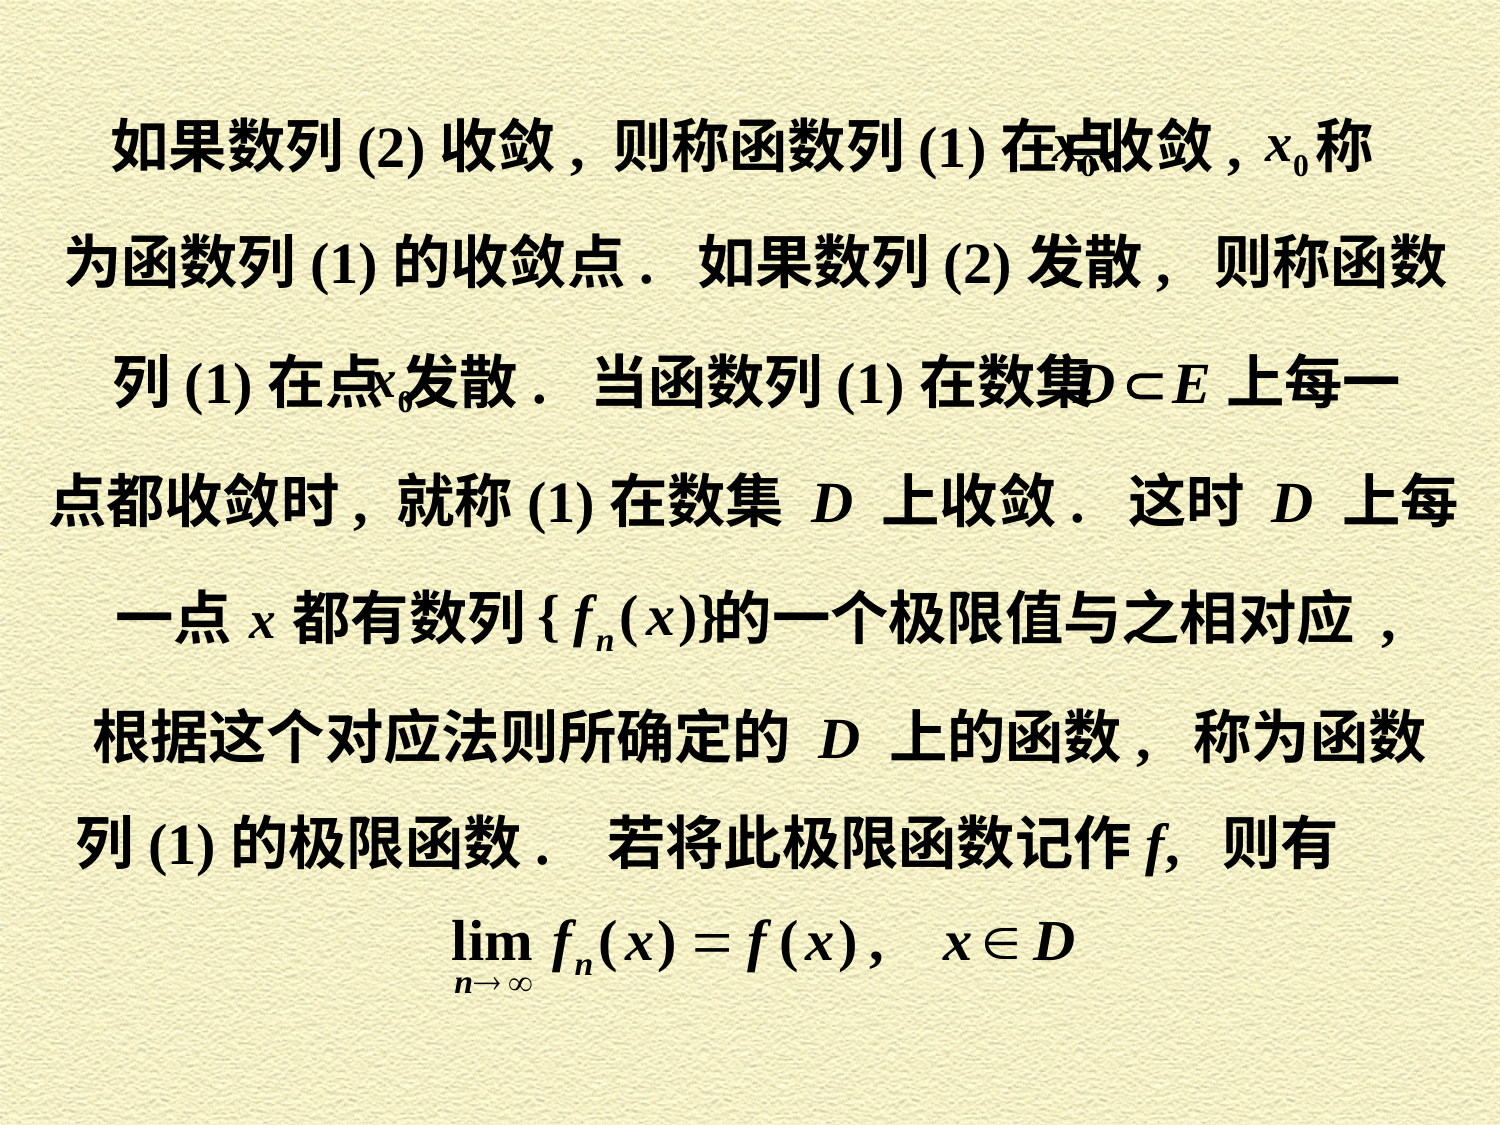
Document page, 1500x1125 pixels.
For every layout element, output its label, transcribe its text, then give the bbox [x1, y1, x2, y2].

text_box 点都收敛时, 就称(1)在数集 D 上收敛. 这时 D 上每 [33, 456, 1487, 541]
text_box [95, 101, 1395, 187]
text_box 为函数列(1)的收敛点. 如果数列(2)发散, 则称函数 [48, 217, 1476, 303]
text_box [97, 337, 1401, 424]
text_box 列(1)的极限函数. 若将此极限函数记作f, 则有 [61, 798, 1355, 884]
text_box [449, 910, 1081, 1000]
text_box 根据这个对应法则所确定的 D 上的函数, 称为函数 [77, 692, 1455, 778]
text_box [100, 574, 1412, 660]
picture [0, 0, 1500, 1125]
